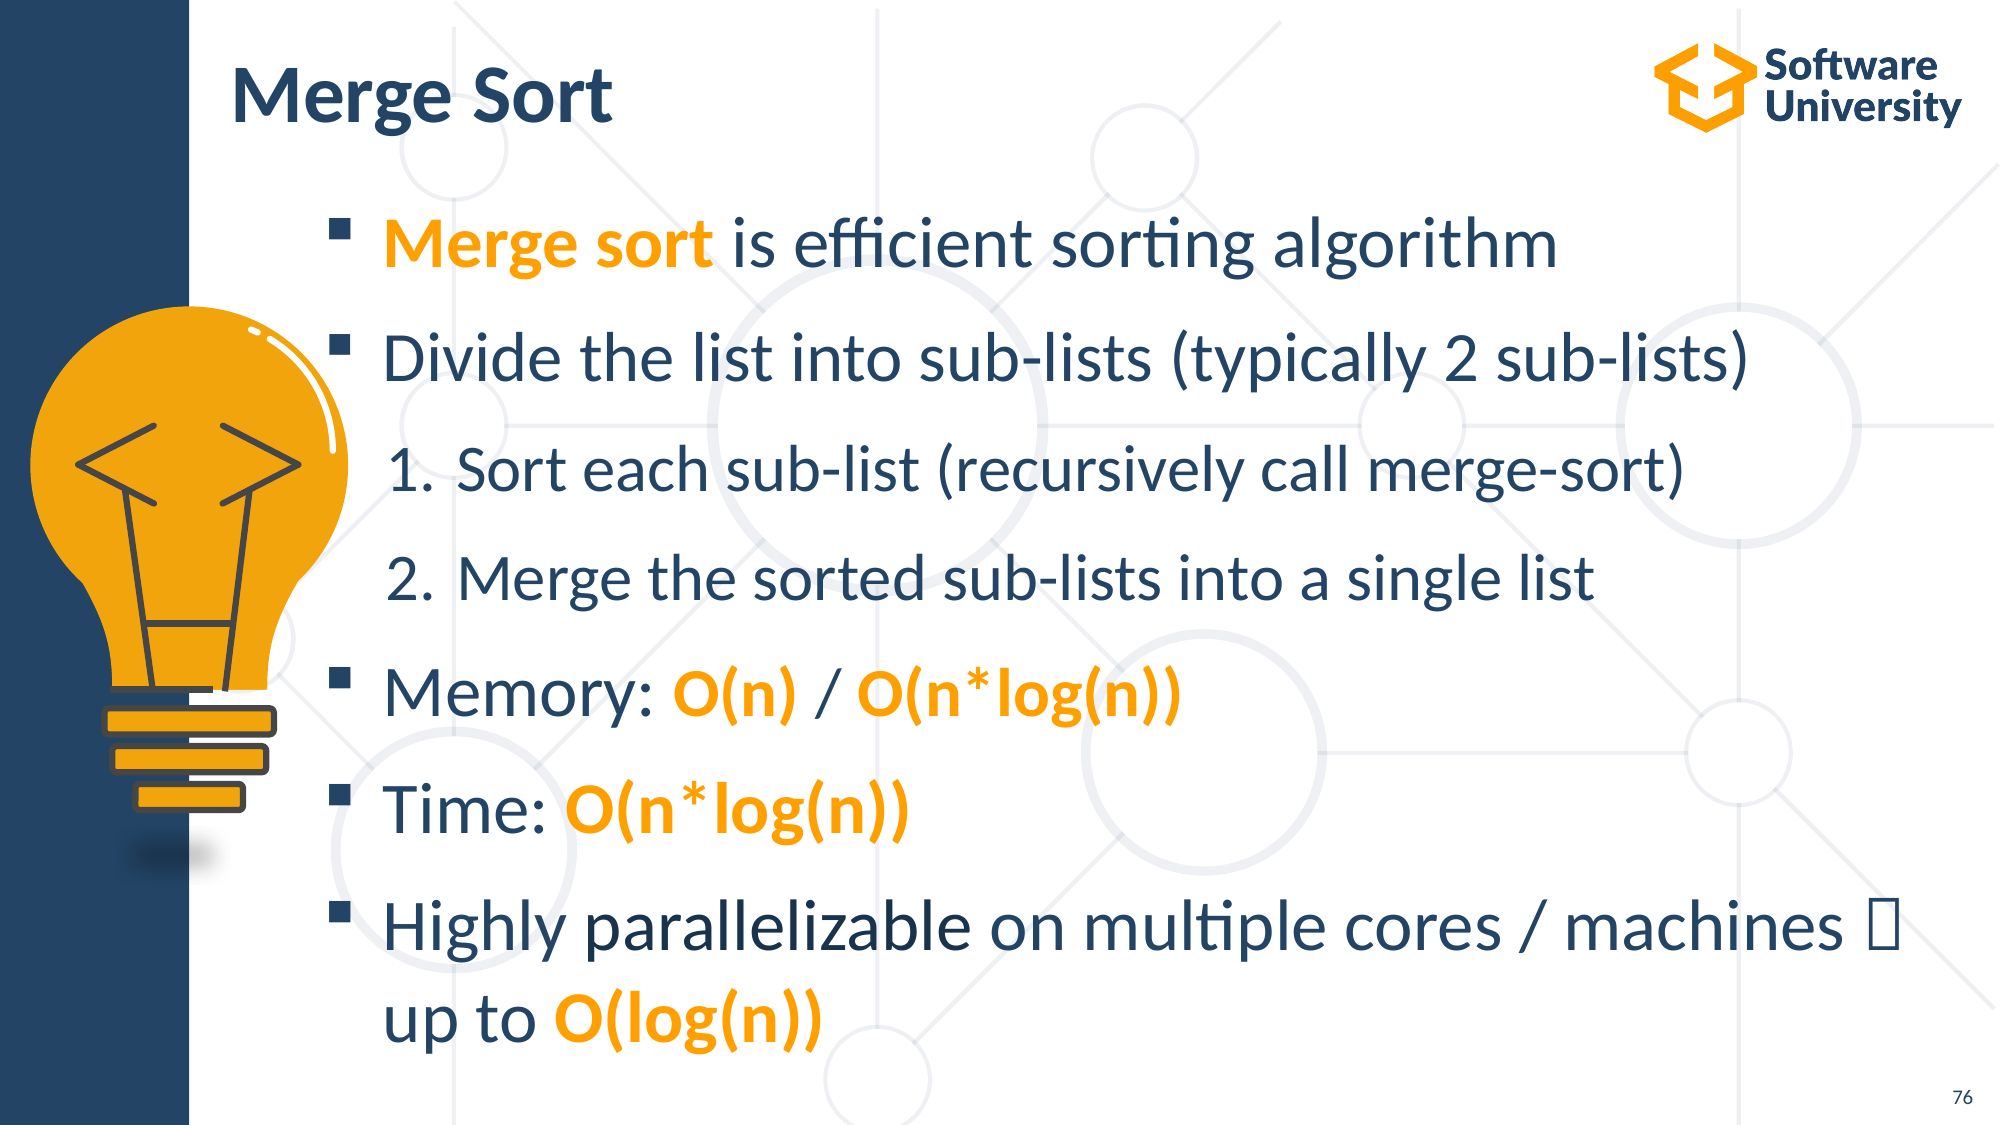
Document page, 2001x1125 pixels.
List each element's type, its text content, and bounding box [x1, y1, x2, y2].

title Merge Sort [212, 16, 1628, 162]
picture [1641, 31, 1973, 145]
slide_number 76 [1927, 1067, 1989, 1117]
list Merge sort is efficient sorting algorithm Divide the list into sub-lists (typically 2 sub-lists) Sort each sub-list (recursively call merge-sort) Merge the sorted sub-lists into a single list Memory: O(n) / O(n*log(n)) Time: O(n*log(n)) Highly parallelizable on multiple cores / machines  up to O(log(n)) [306, 183, 1968, 1094]
